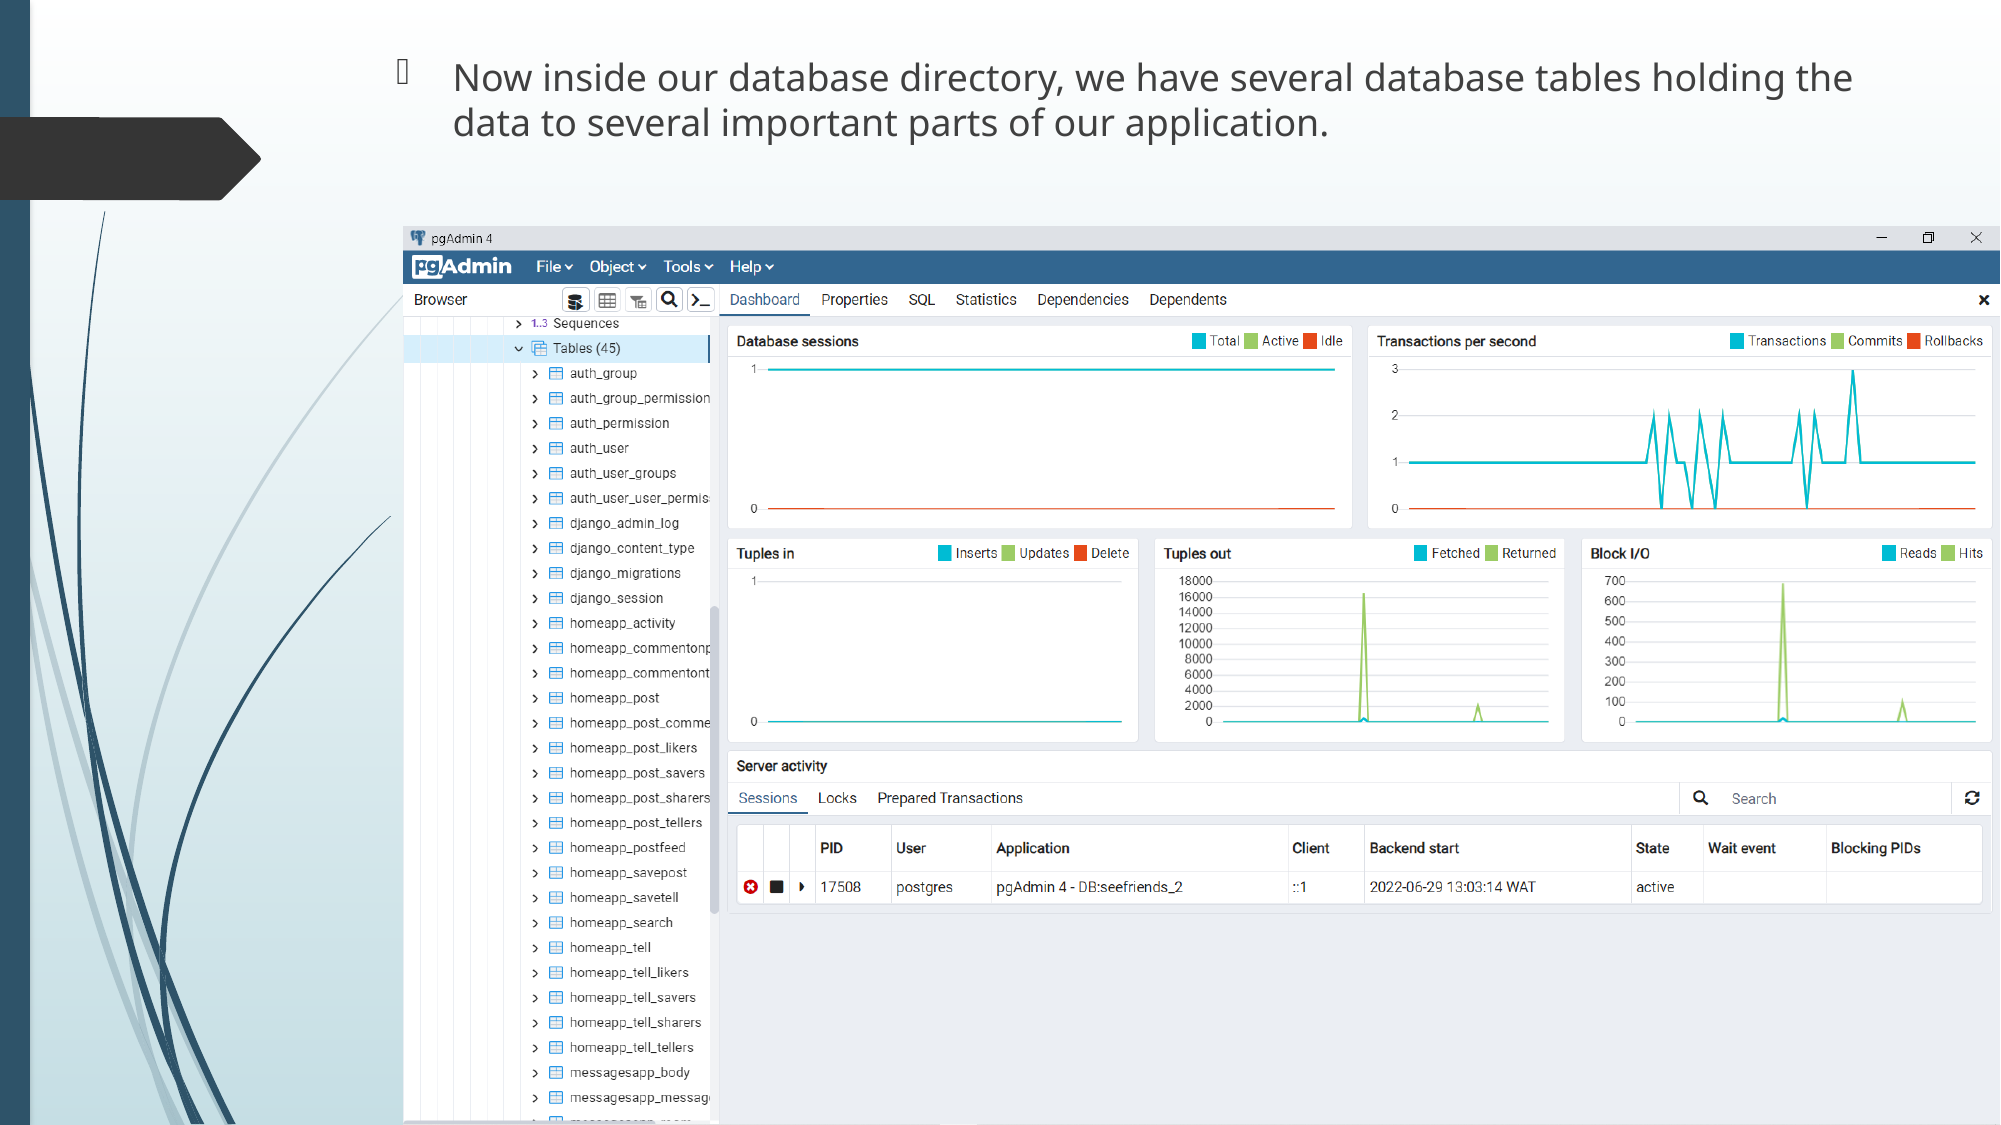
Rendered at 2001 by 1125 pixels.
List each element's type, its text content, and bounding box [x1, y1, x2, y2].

list Now inside our database directory, we have several database tables holding the data to several important parts of our application. [381, 45, 1911, 164]
picture [403, 226, 2000, 1125]
